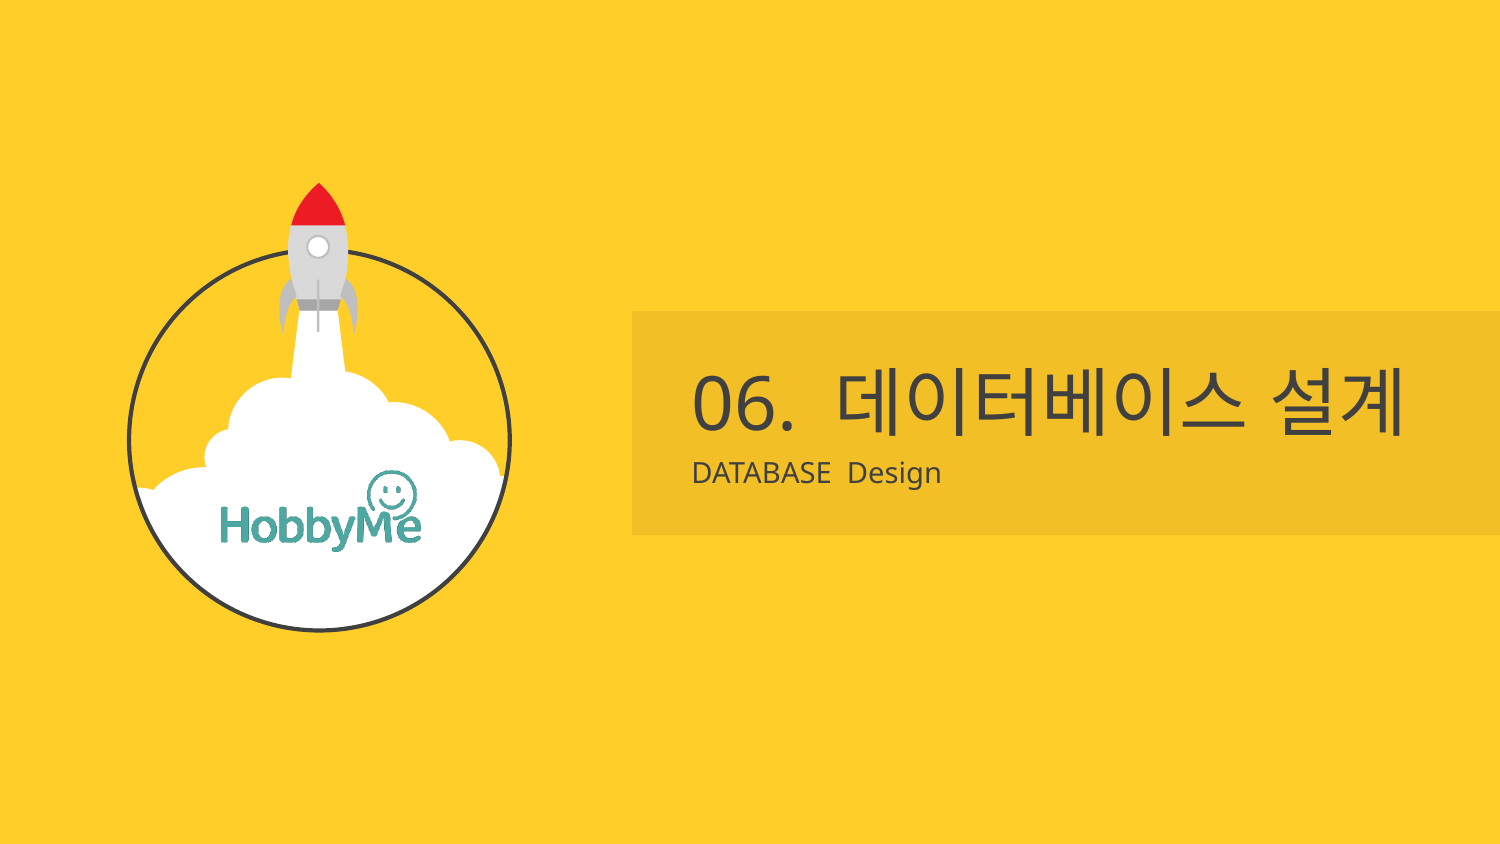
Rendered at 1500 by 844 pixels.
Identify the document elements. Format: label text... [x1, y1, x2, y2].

picture [190, 466, 455, 554]
list DATABASE Design [676, 447, 1500, 496]
list 06. 데이터베이스 설계 [676, 353, 1500, 447]
